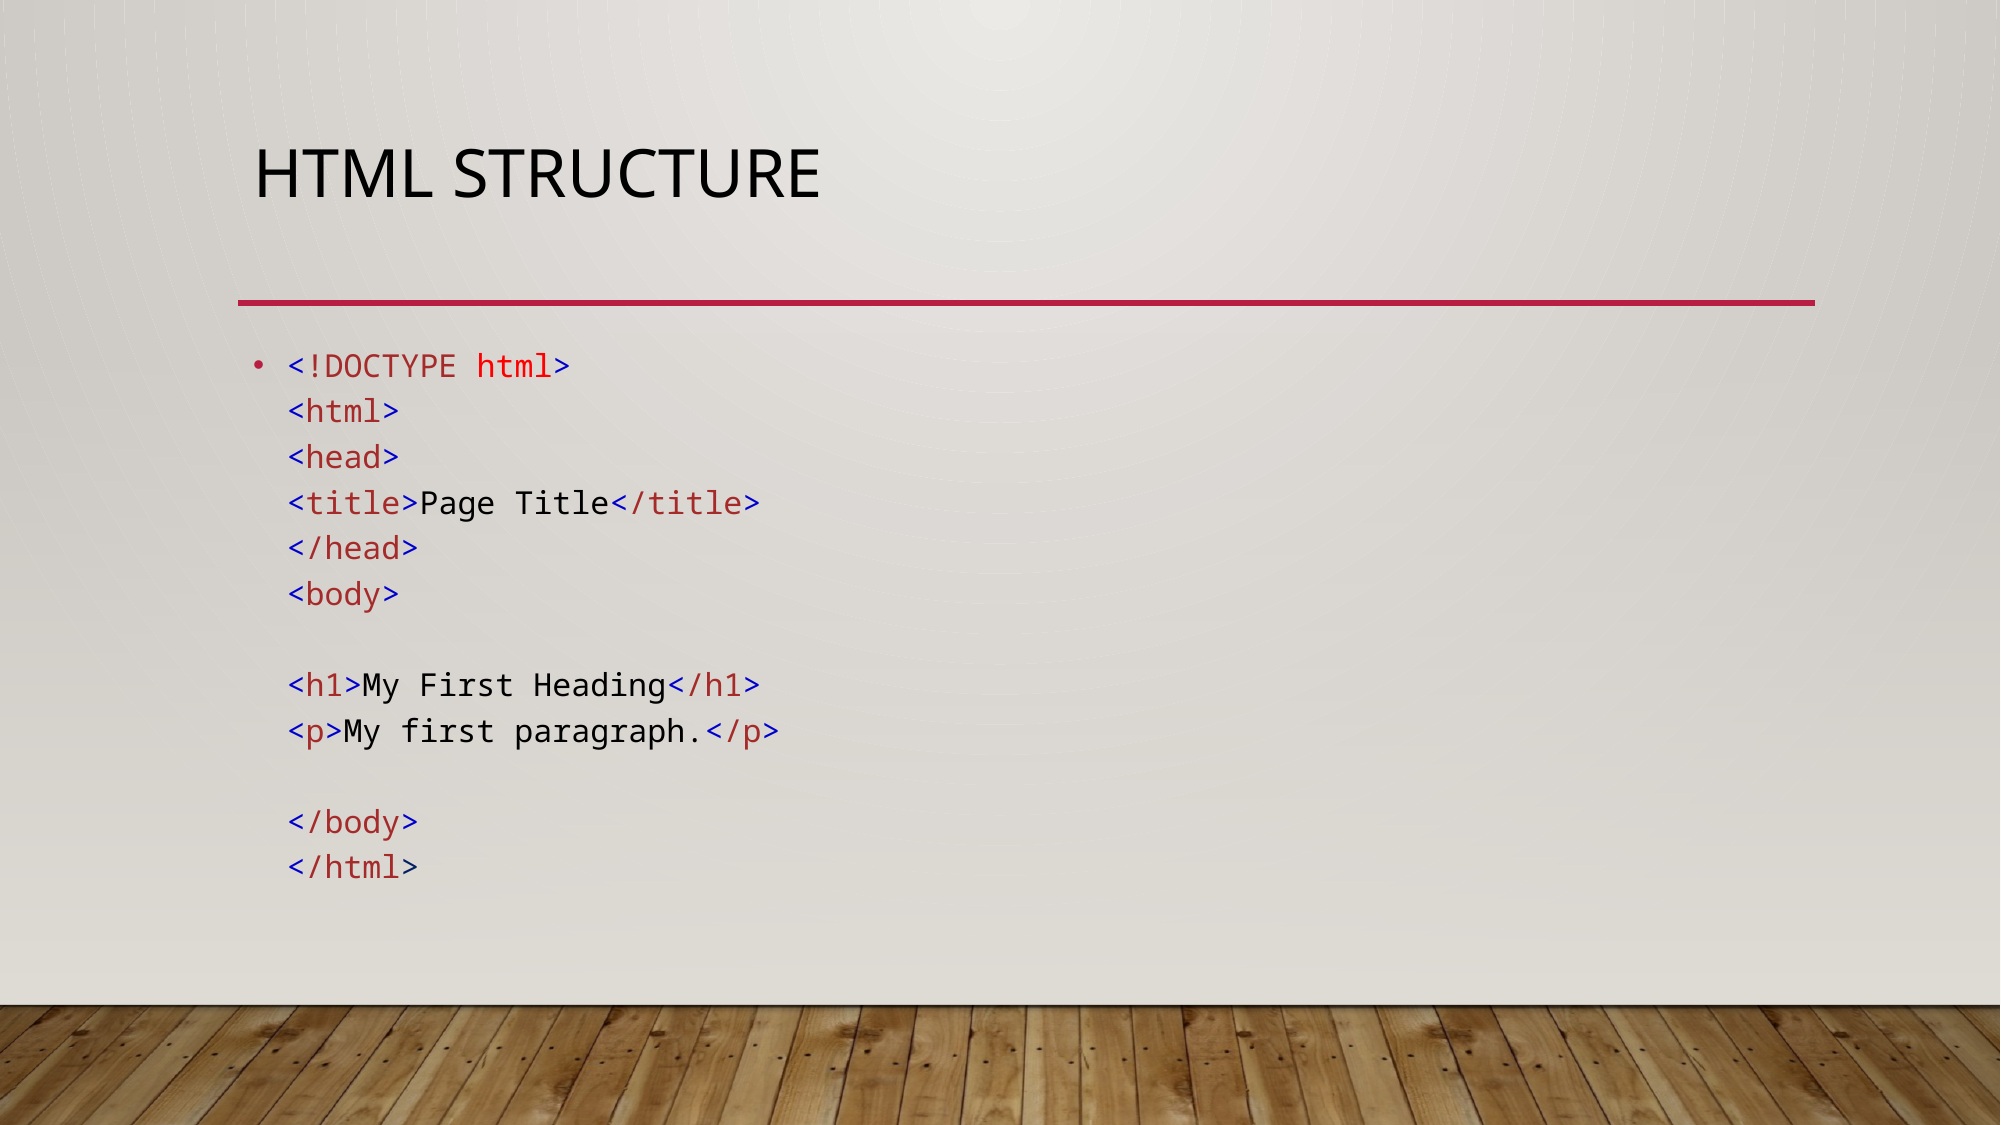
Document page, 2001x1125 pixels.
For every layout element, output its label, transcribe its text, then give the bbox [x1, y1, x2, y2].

picture [0, 1005, 2000, 1125]
title Html structure [238, 131, 1814, 305]
list <!DOCTYPE html> <html> <head> <title>Page Title</title> </head> <body> <h1>My First Heading</h1> <p>My first paragraph.</p> </body> </html> [238, 330, 1814, 897]
